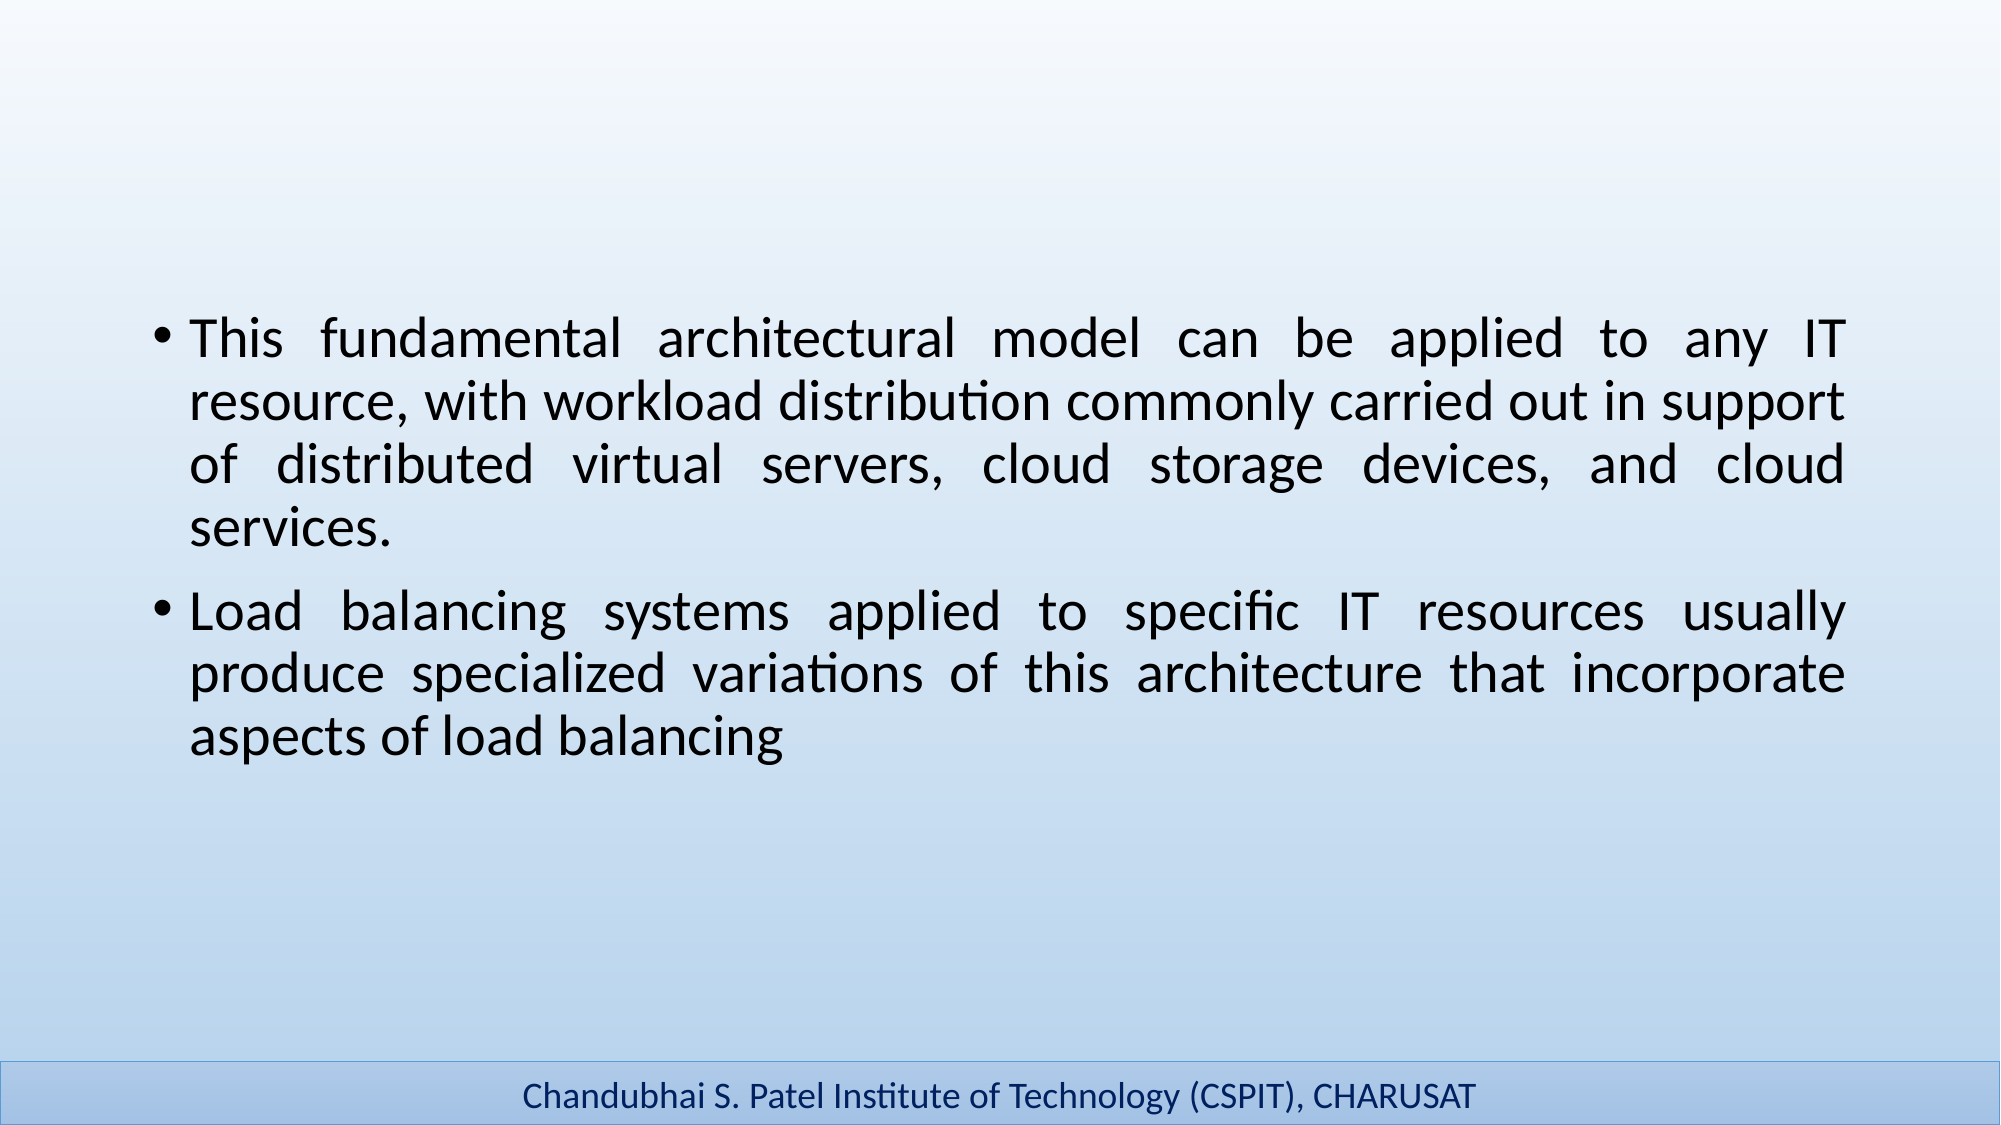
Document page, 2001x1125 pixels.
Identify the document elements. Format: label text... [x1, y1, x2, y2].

list This fundamental architectural model can be applied to any IT resource, with workload distribution commonly carried out in support of distributed virtual servers, cloud storage devices, and cloud services. Load balancing systems applied to specific IT resources usually produce specialized variations of this architecture that incorporate aspects of load balancing [137, 299, 1863, 1014]
